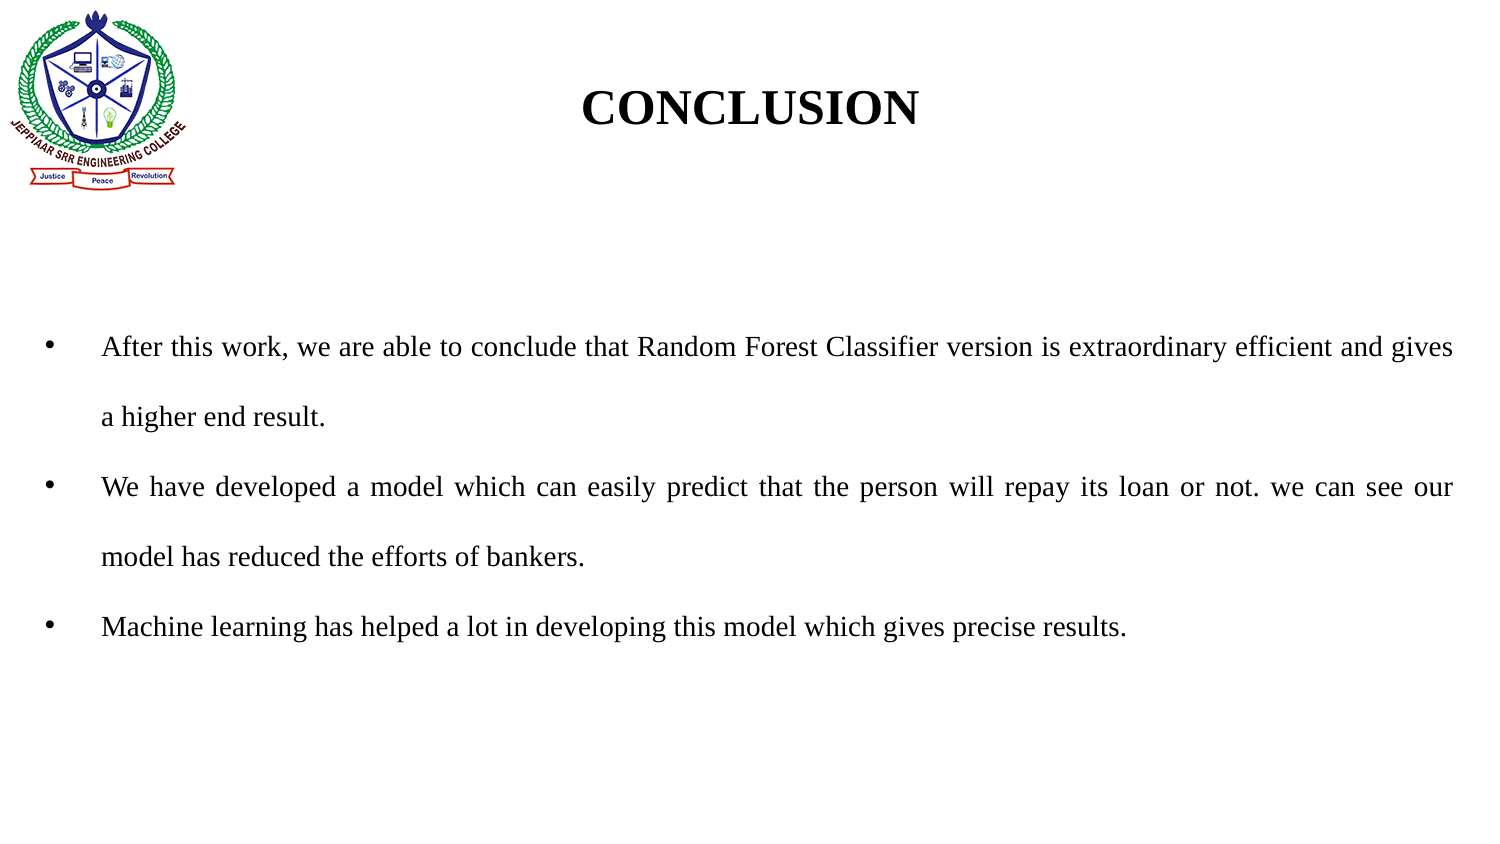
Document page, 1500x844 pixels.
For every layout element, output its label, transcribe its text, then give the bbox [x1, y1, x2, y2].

text_box After this work, we are able to conclude that Random Forest Classifier version is extraordinary efficient and gives a higher end result. We have developed a model which can easily predict that the person will repay its loan or not. we can see our model has reduced the efforts of bankers. Machine learning has helped a lot in developing this model which gives precise results. [30, 284, 1470, 650]
title CONCLUSION [203, 38, 1500, 177]
picture [0, 7, 199, 208]
